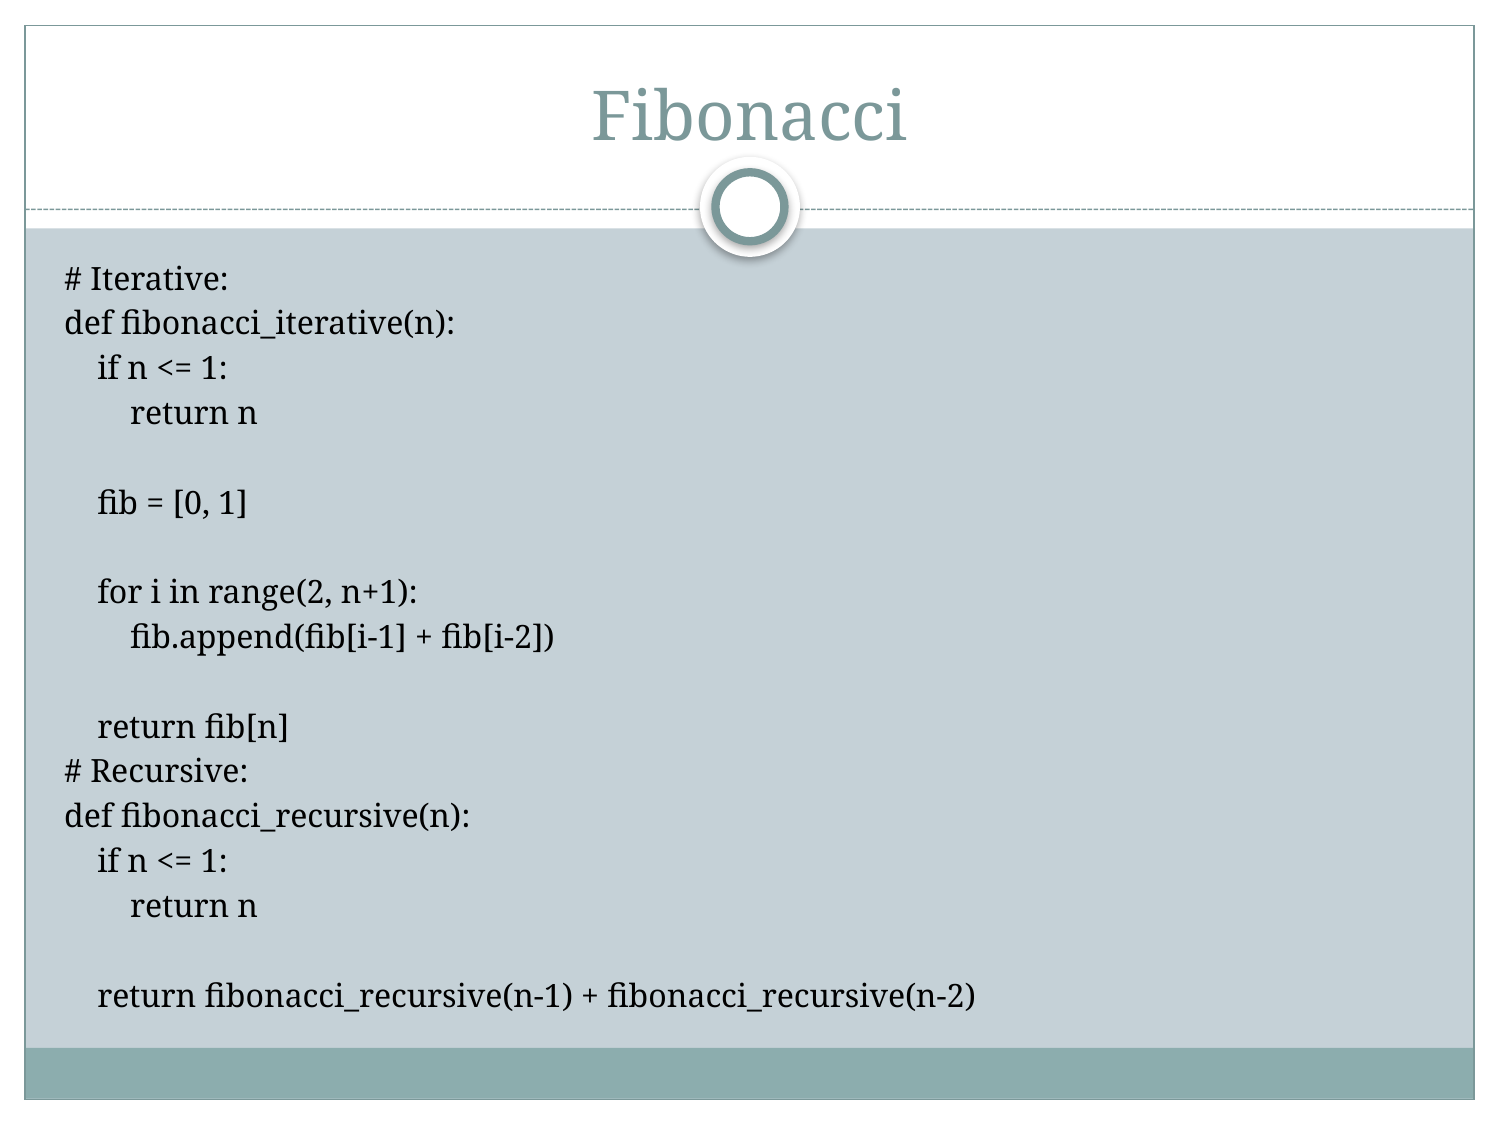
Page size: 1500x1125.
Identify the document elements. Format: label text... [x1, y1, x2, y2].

title Fibonacci [49, 37, 1450, 162]
list # Iterative: def fibonacci_iterative(n): if n <= 1: return n fib = [0, 1] for i in range(2, n+1): fib.append(fib[i-1] + fib[i-2]) return fib[n] # Recursive: def fibonacci_recursive(n): if n <= 1: return n return fibonacci_recursive(n-1) + fibonacci_recursive(n-2) [49, 250, 1445, 1032]
